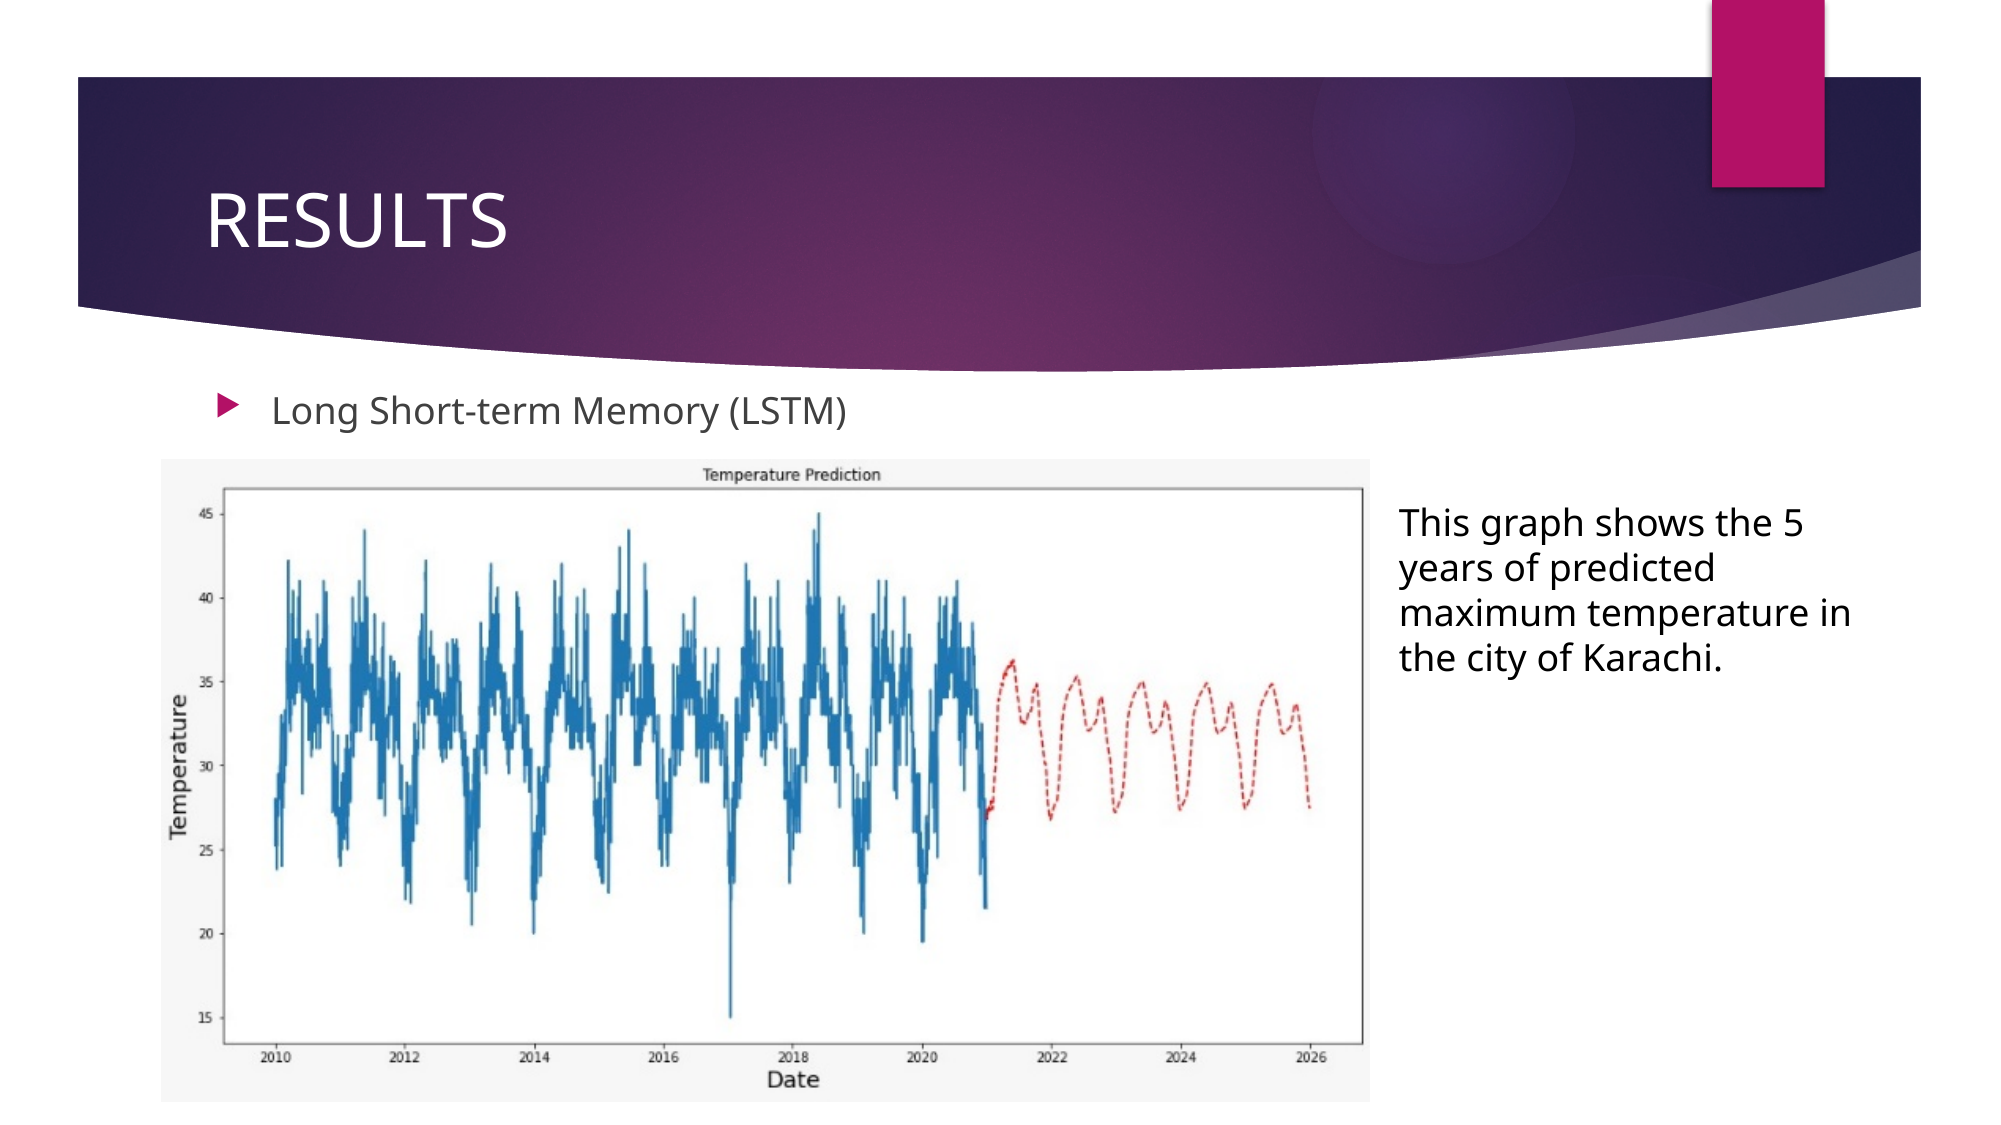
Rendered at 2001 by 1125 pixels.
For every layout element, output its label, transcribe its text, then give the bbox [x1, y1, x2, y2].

list Long Short-term Memory (LSTM) [199, 379, 1527, 1040]
text_box This graph shows the 5 years of predicted maximum temperature in the city of Karachi. [1384, 491, 1908, 686]
title RESULTS [189, 159, 1627, 276]
picture [160, 458, 1371, 1102]
